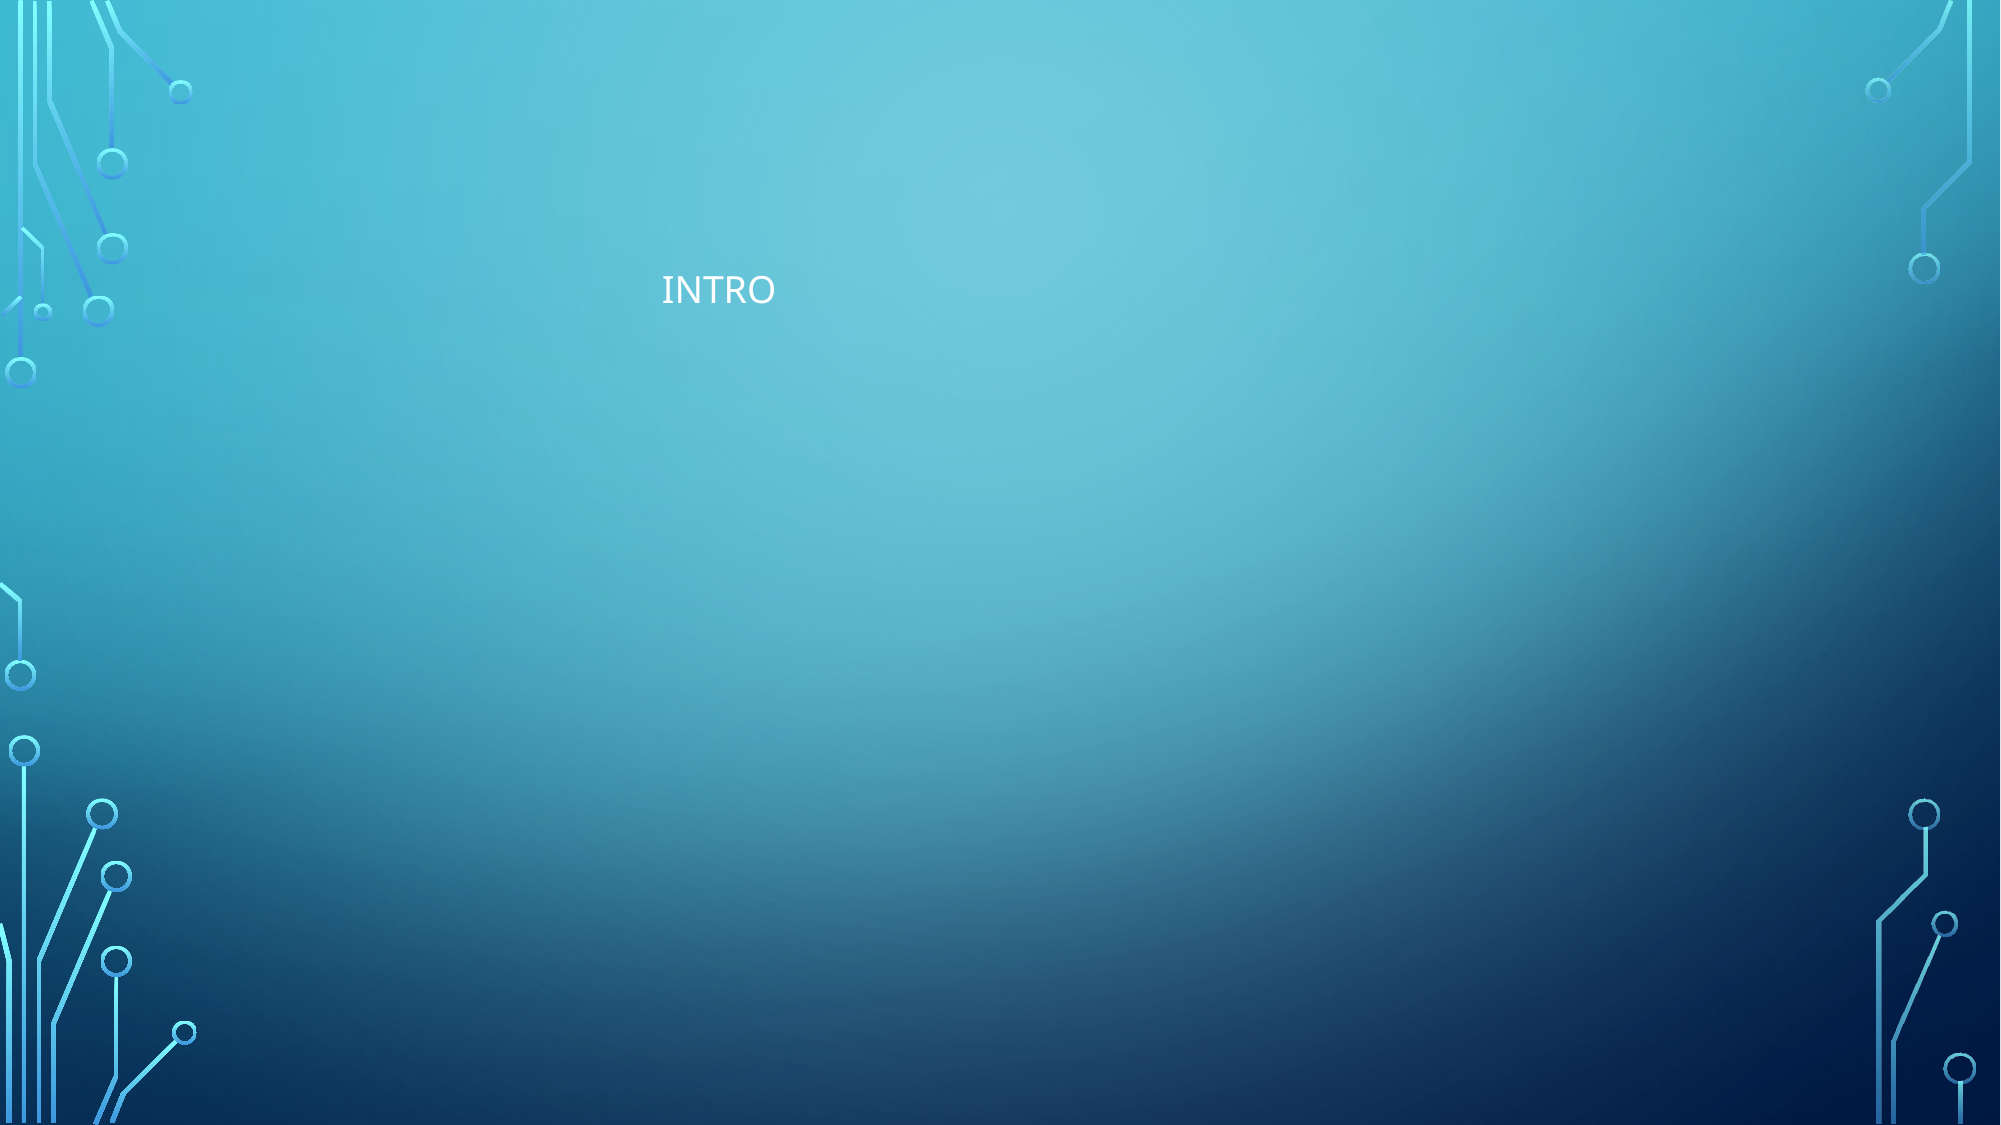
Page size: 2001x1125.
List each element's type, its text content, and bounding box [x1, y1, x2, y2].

text_box INTRO [647, 258, 835, 319]
